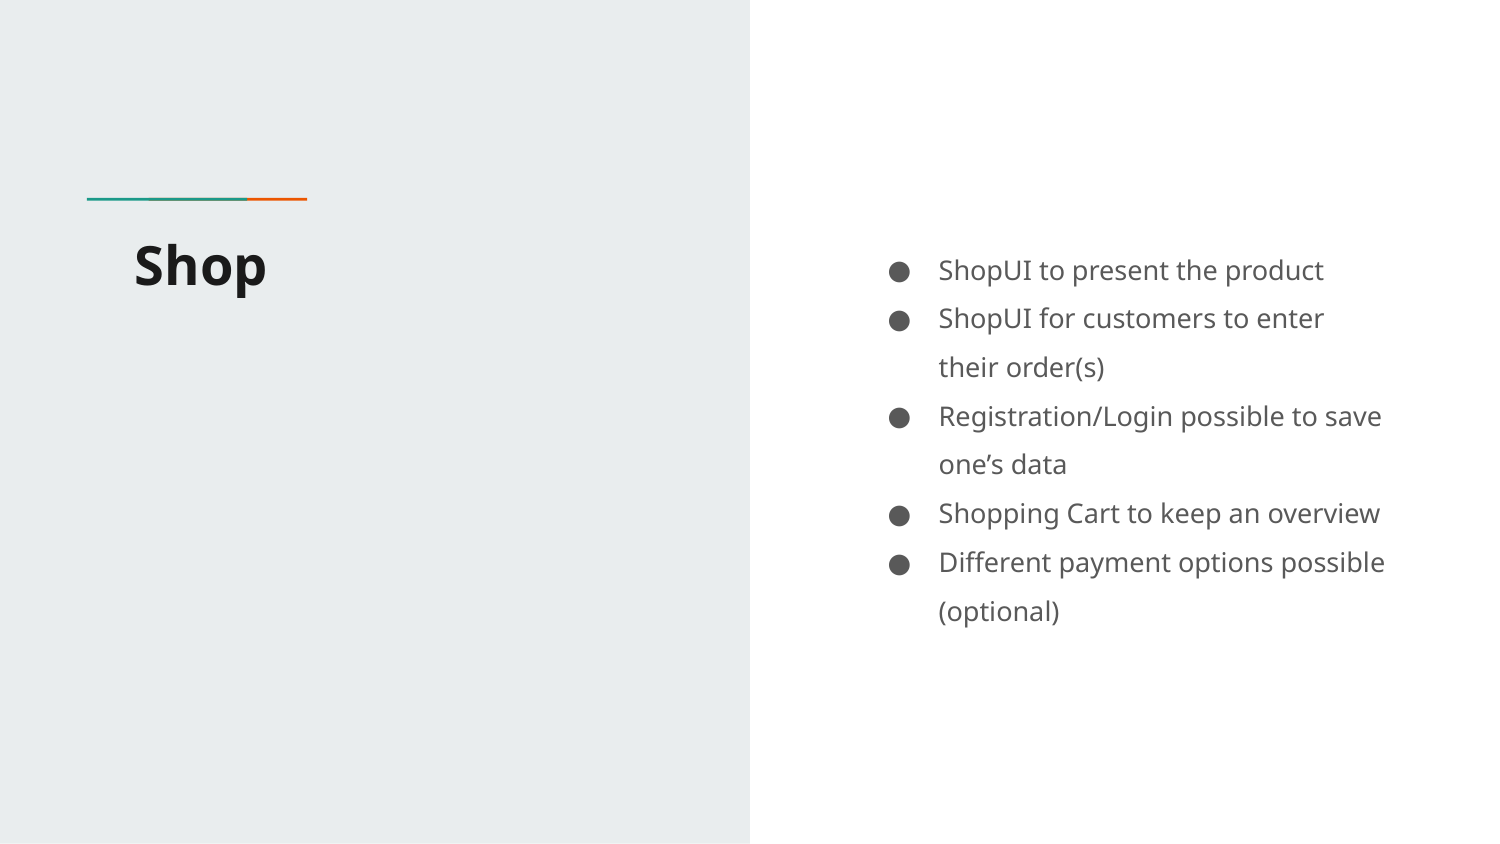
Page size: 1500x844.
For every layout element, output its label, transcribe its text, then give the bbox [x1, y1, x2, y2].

list ShopUI to present the product ShopUI for customers to enter their order(s) Registration/Login possible to save one’s data Shopping Cart to keep an overview Different payment options possible (optional) [848, 221, 1403, 719]
title Shop [119, 216, 662, 494]
